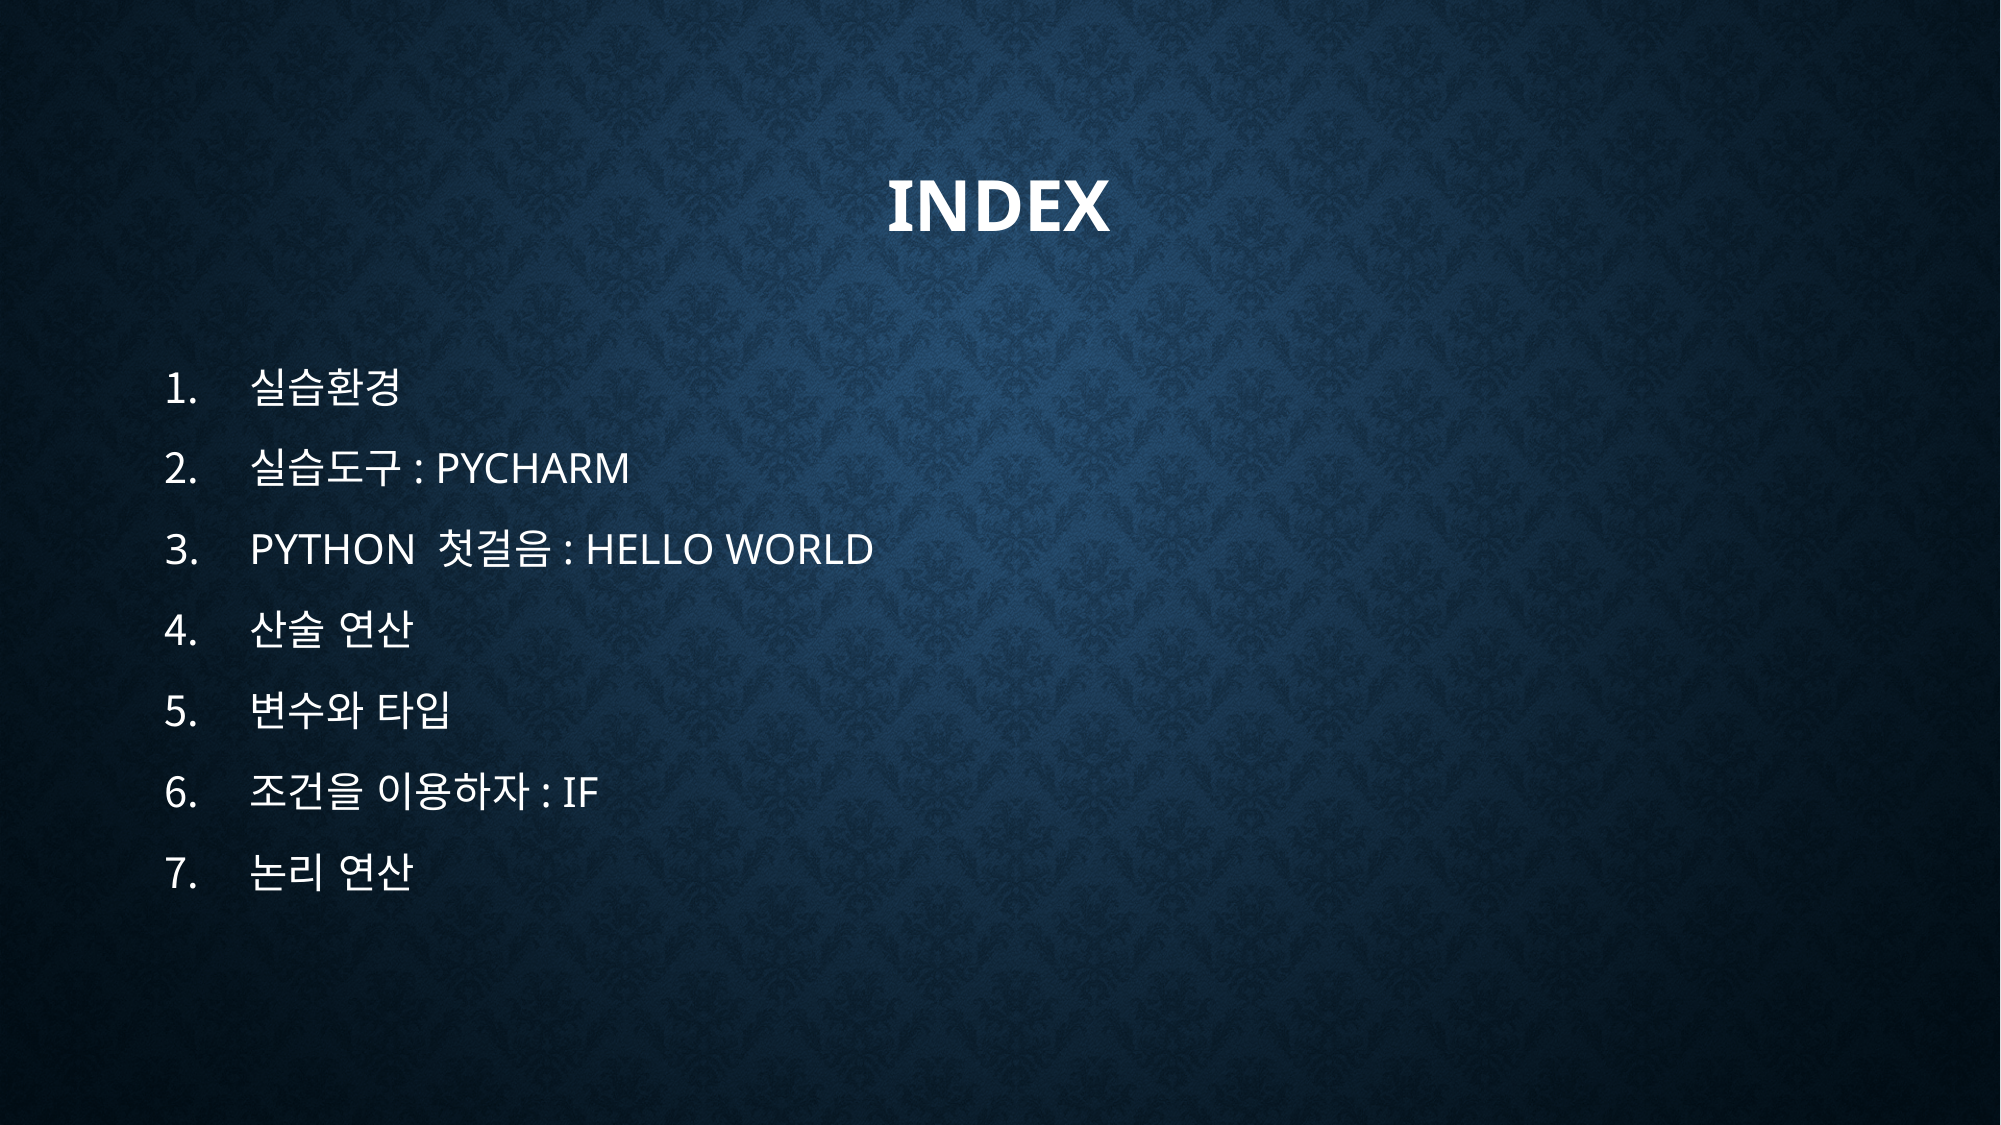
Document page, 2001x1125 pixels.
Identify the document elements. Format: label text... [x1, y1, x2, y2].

title Index [149, 99, 1849, 318]
list 실습환경 실습도구: PYCHARM PYTHON 첫걸음: HELLO WORLD 산술 연산 변수와 타입 조건을 이용하자: IF 논리 연산 [149, 343, 1849, 950]
